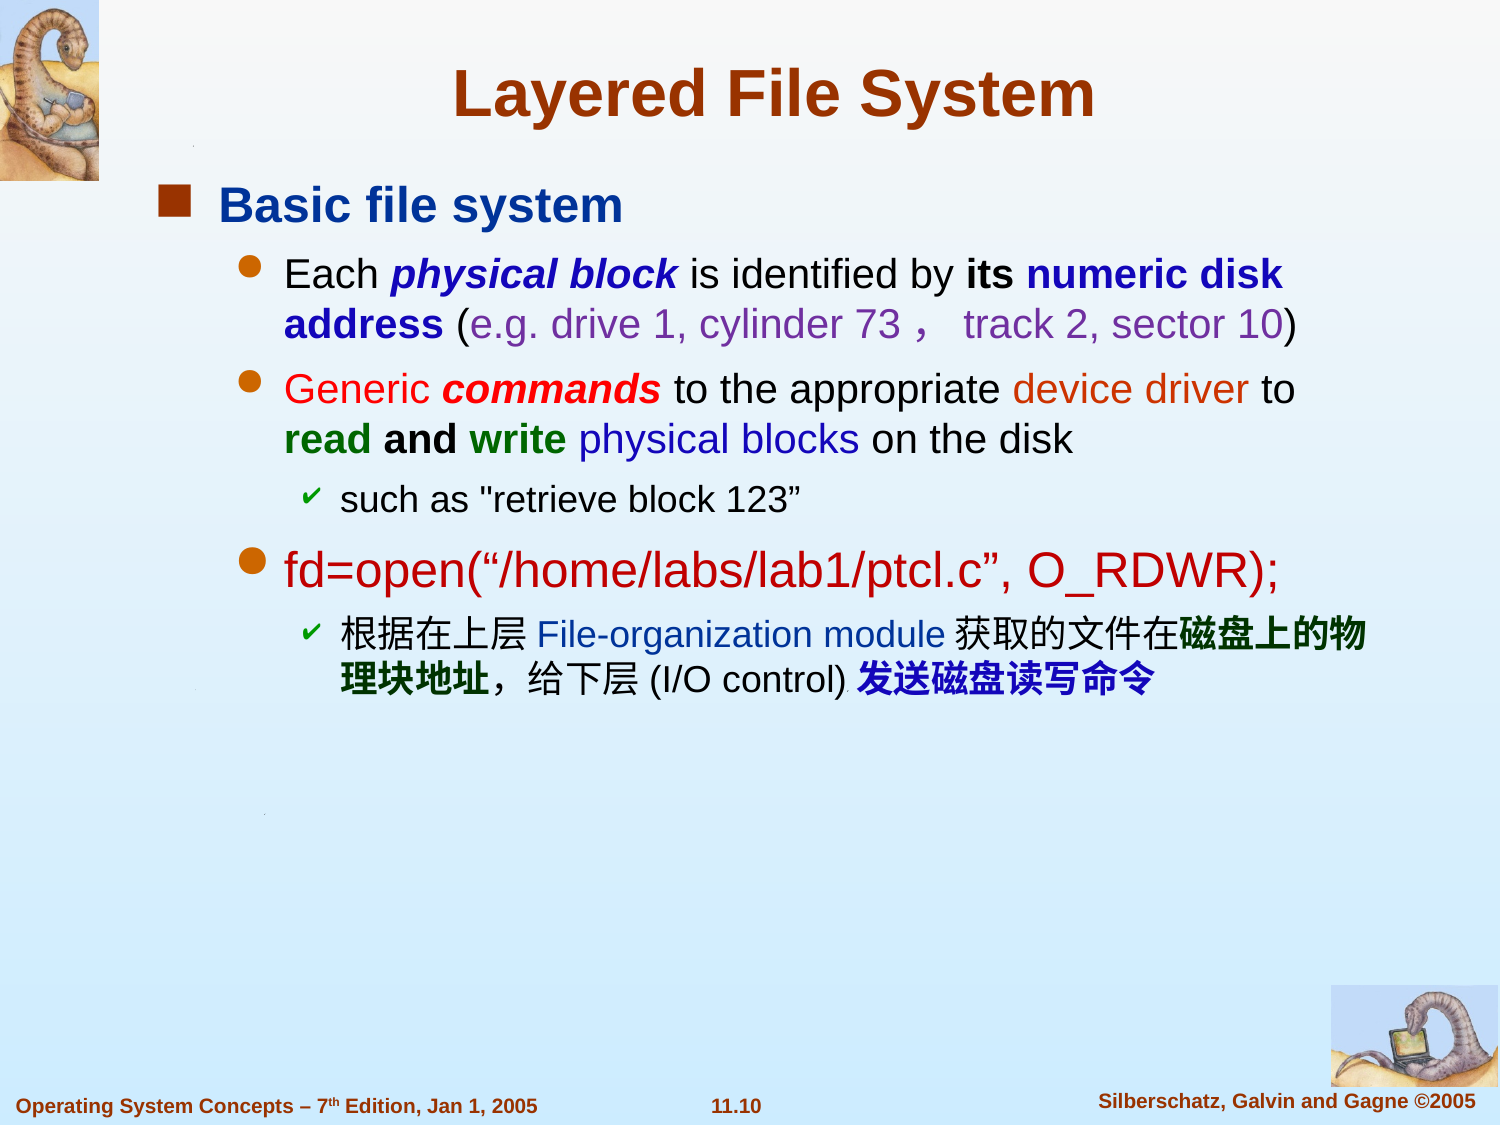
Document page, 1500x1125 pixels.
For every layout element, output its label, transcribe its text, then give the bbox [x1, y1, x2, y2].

list Basic file system Each physical block is identified by its numeric disk address (e.g. drive 1, cylinder 73，track 2, sector 10) Generic commands to the appropriate device driver to read and write physical blocks on the disk such as "retrieve block 123” fd=open(“/home/labs/lab1/ptcl.c”, O_RDWR); 根据在上层File-organization module获取的文件在磁盘上的物理块地址，给下层(I/O control)发送磁盘读写命令 [147, 164, 1411, 1043]
title Layered File System [112, 37, 1438, 138]
picture [1331, 985, 1498, 1087]
picture [0, 0, 99, 181]
